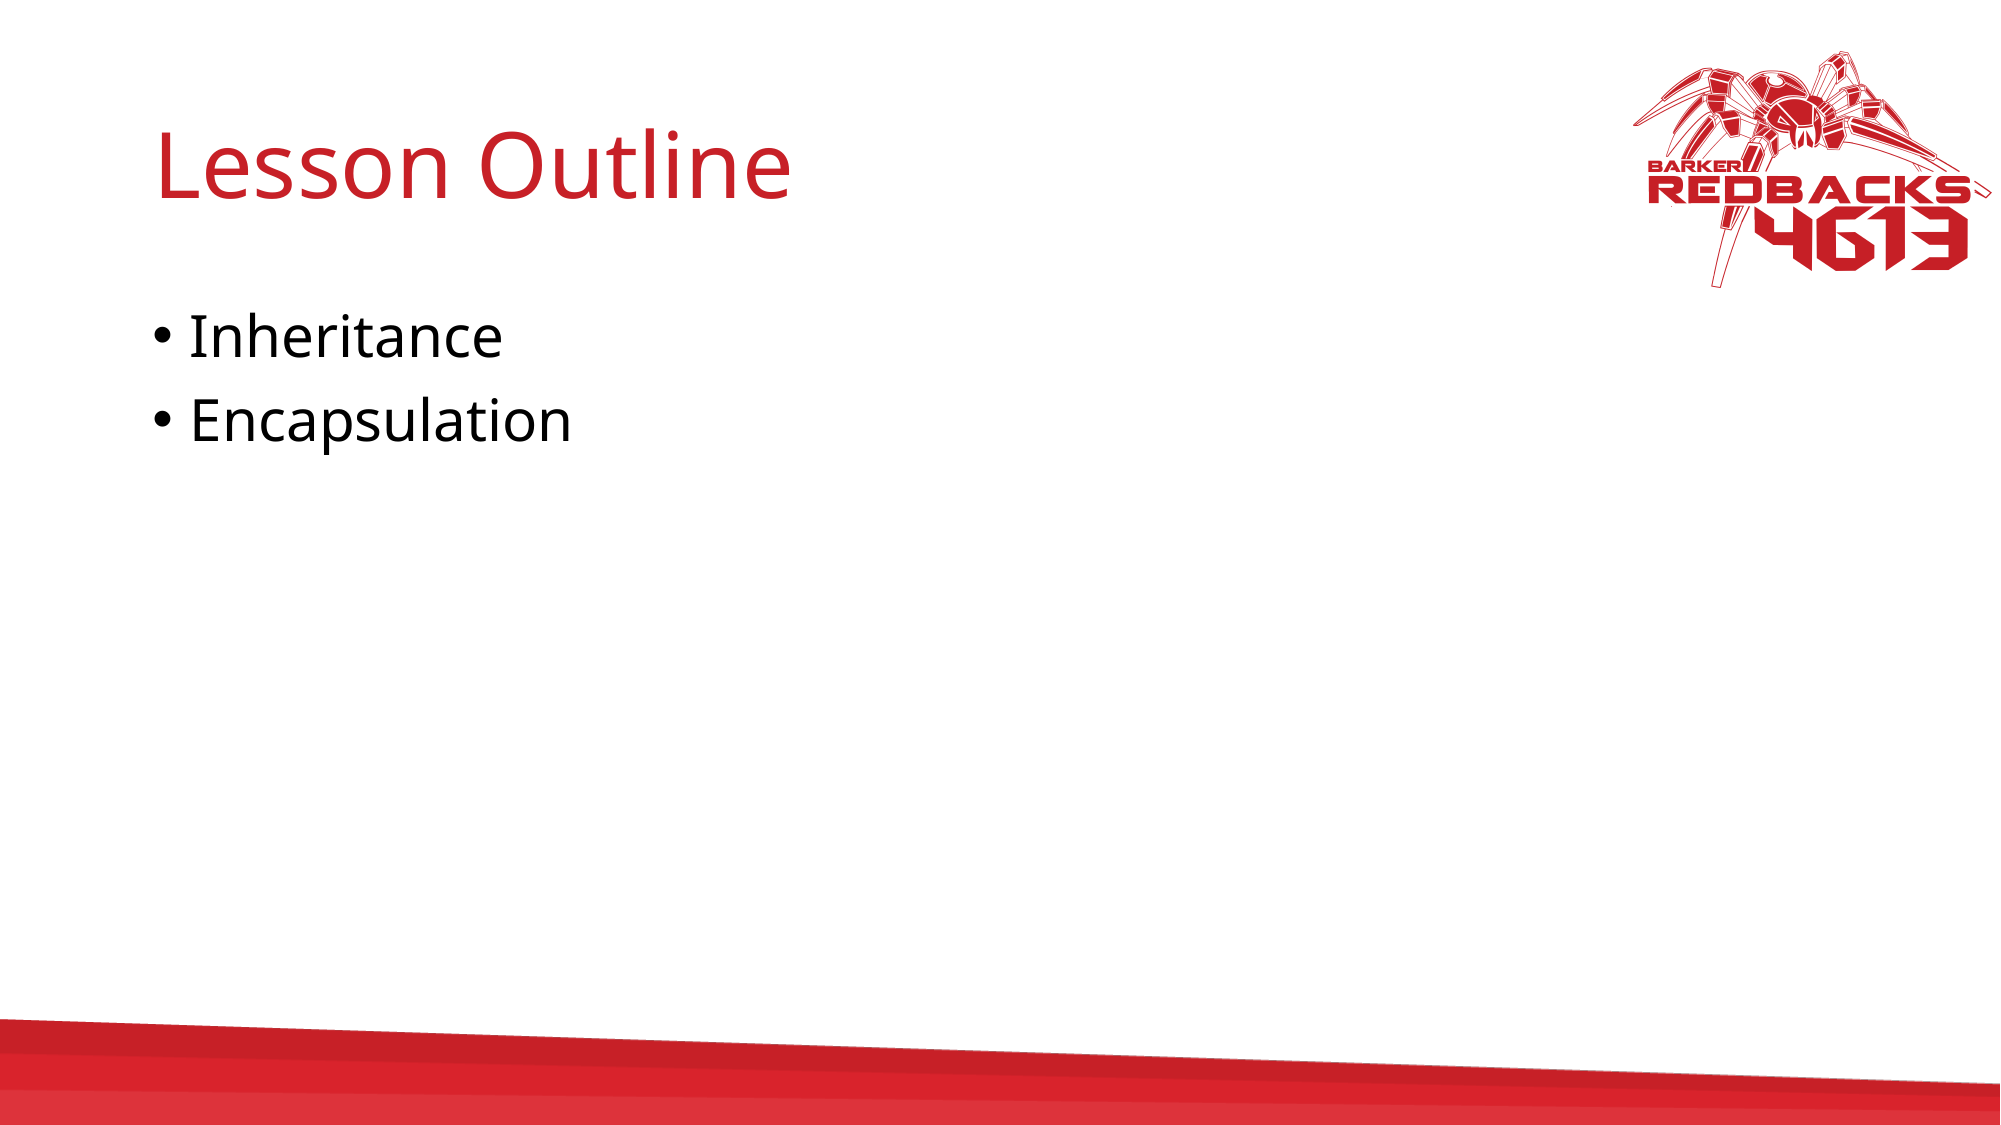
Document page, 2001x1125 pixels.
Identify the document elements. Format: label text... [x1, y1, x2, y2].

list Inheritance Encapsulation [137, 299, 1863, 1014]
picture [1633, 51, 1992, 288]
picture [0, 1019, 2000, 1125]
title Lesson Outline [138, 59, 1620, 278]
